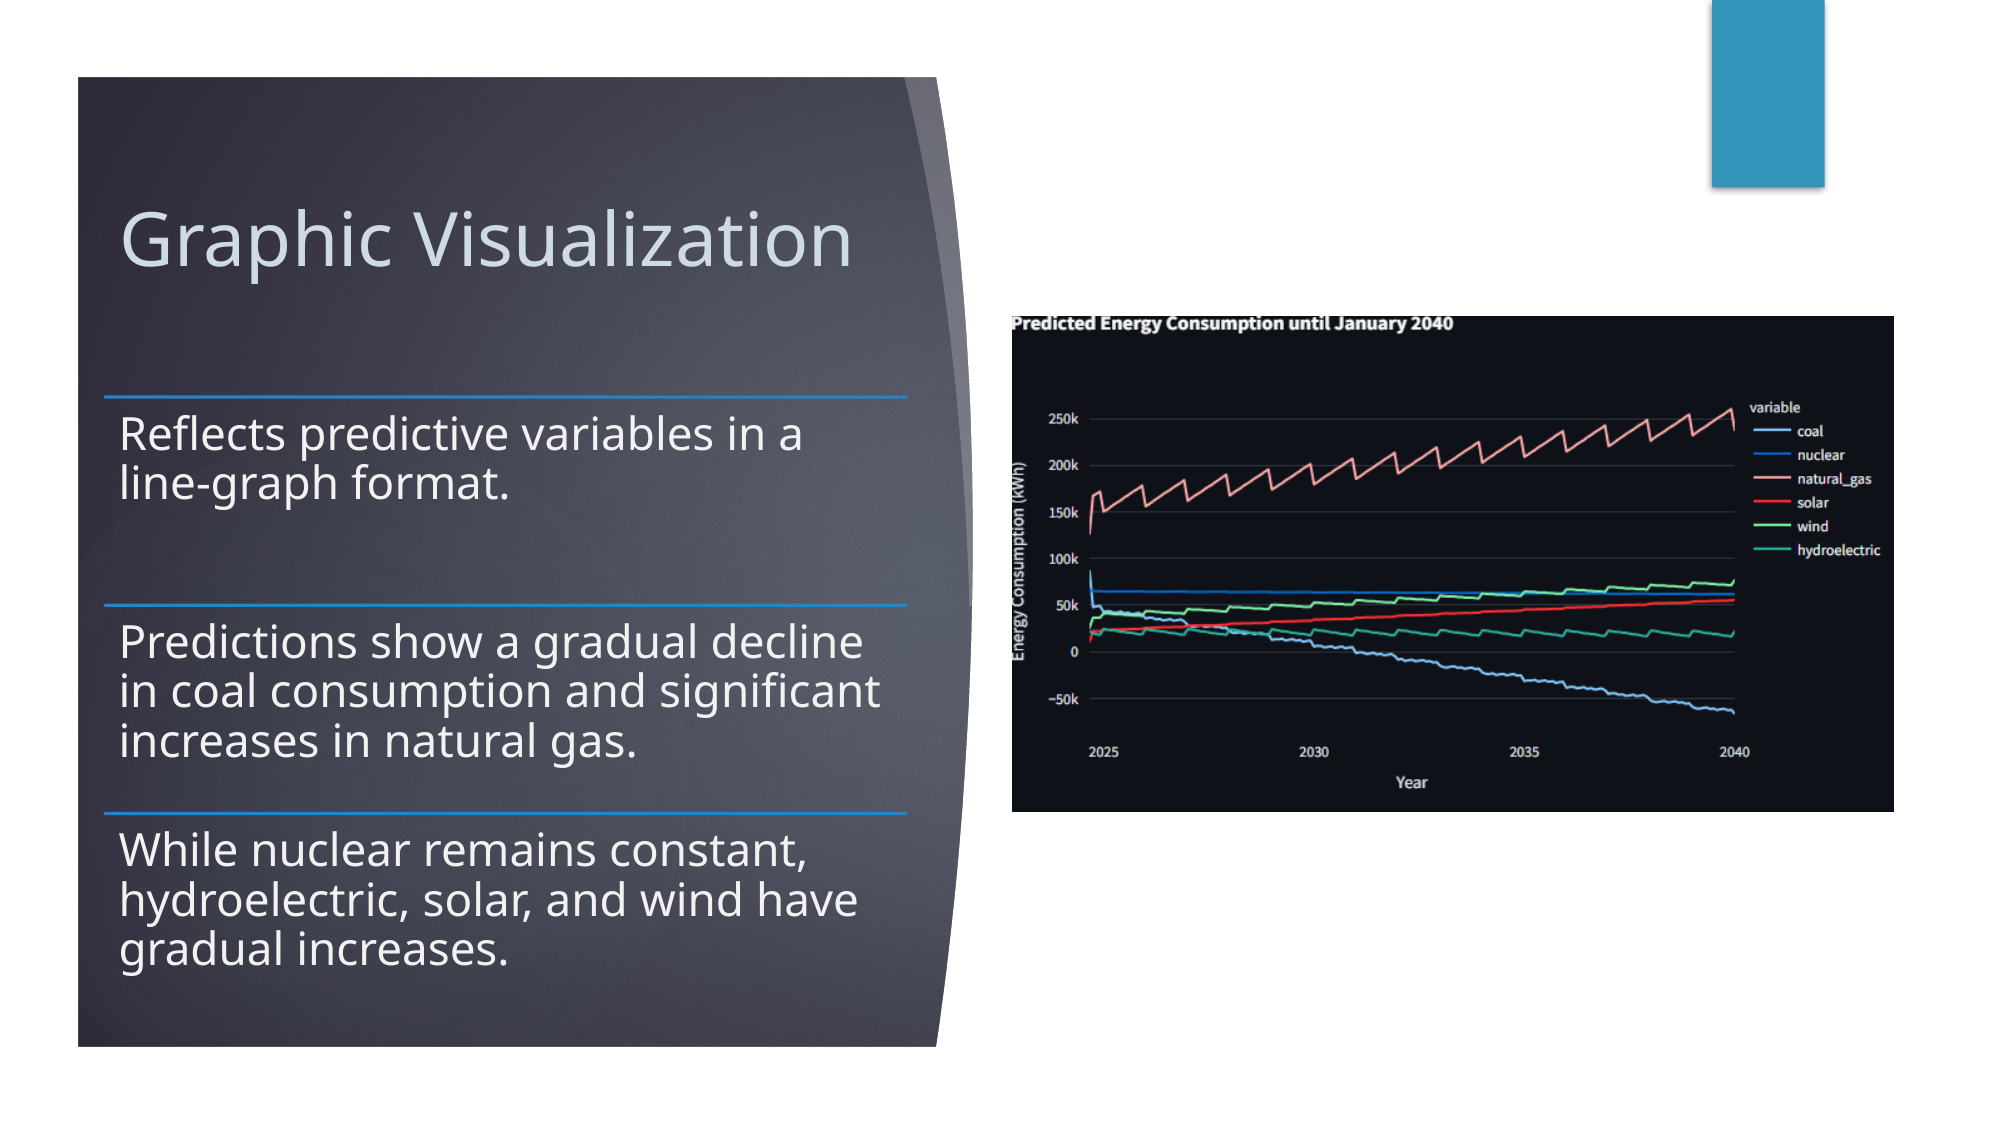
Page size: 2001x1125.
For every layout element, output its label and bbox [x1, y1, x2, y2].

list [104, 396, 907, 1023]
text_box [0, 0, 2000, 1125]
picture [1012, 315, 1894, 812]
